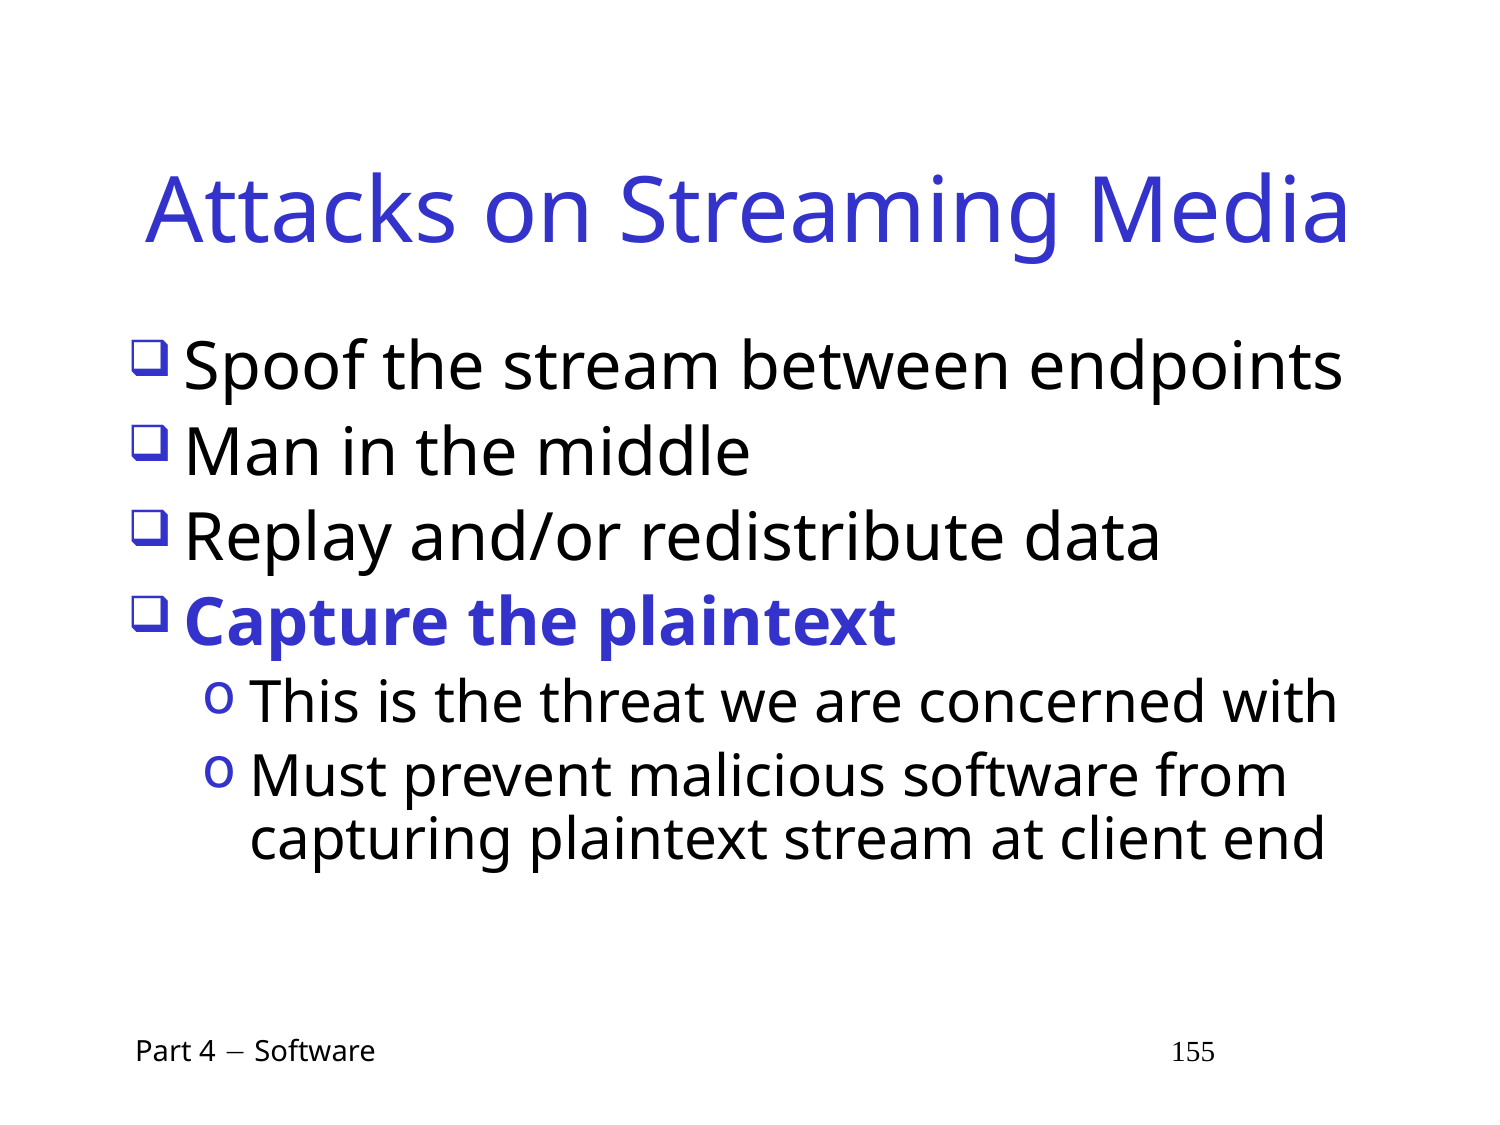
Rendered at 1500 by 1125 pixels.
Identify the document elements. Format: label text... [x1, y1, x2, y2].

title Attacks on Streaming Media [112, 112, 1388, 301]
footer Part 4  Software 155 [112, 1024, 1401, 1101]
list Spoof the stream between endpoints Man in the middle Replay and/or redistribute data Capture the plaintext This is the threat we are concerned with Must prevent malicious software from capturing plaintext stream at client end [112, 324, 1388, 988]
